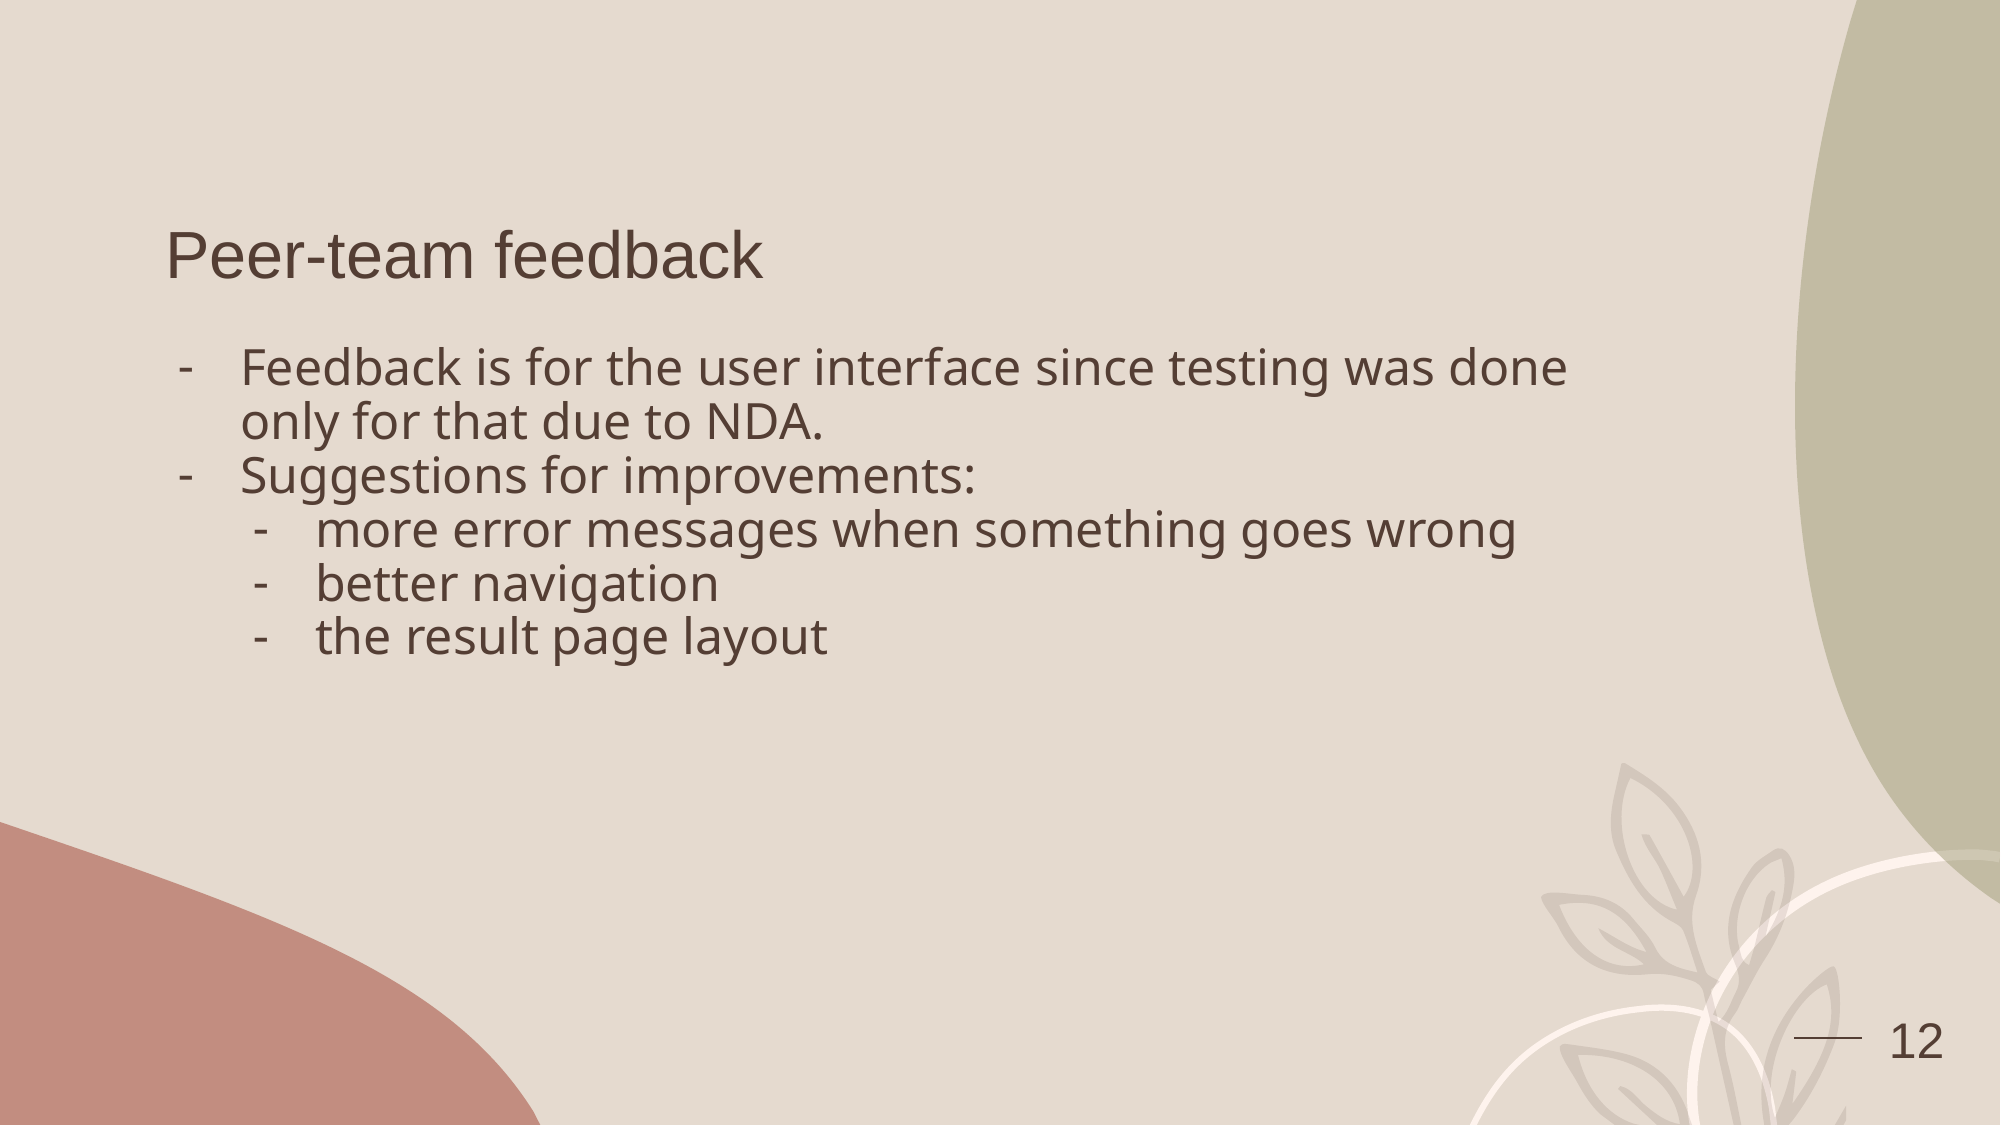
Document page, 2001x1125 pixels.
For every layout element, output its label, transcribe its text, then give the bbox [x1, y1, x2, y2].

list Feedback is for the user interface since testing was done only for that due to NDA. Suggestions for improvements: more error messages when something goes wrong better navigation the result page layout [150, 334, 1672, 886]
slide_number ‹#› [1862, 964, 1971, 1112]
title Peer-team feedback [150, 149, 1386, 300]
